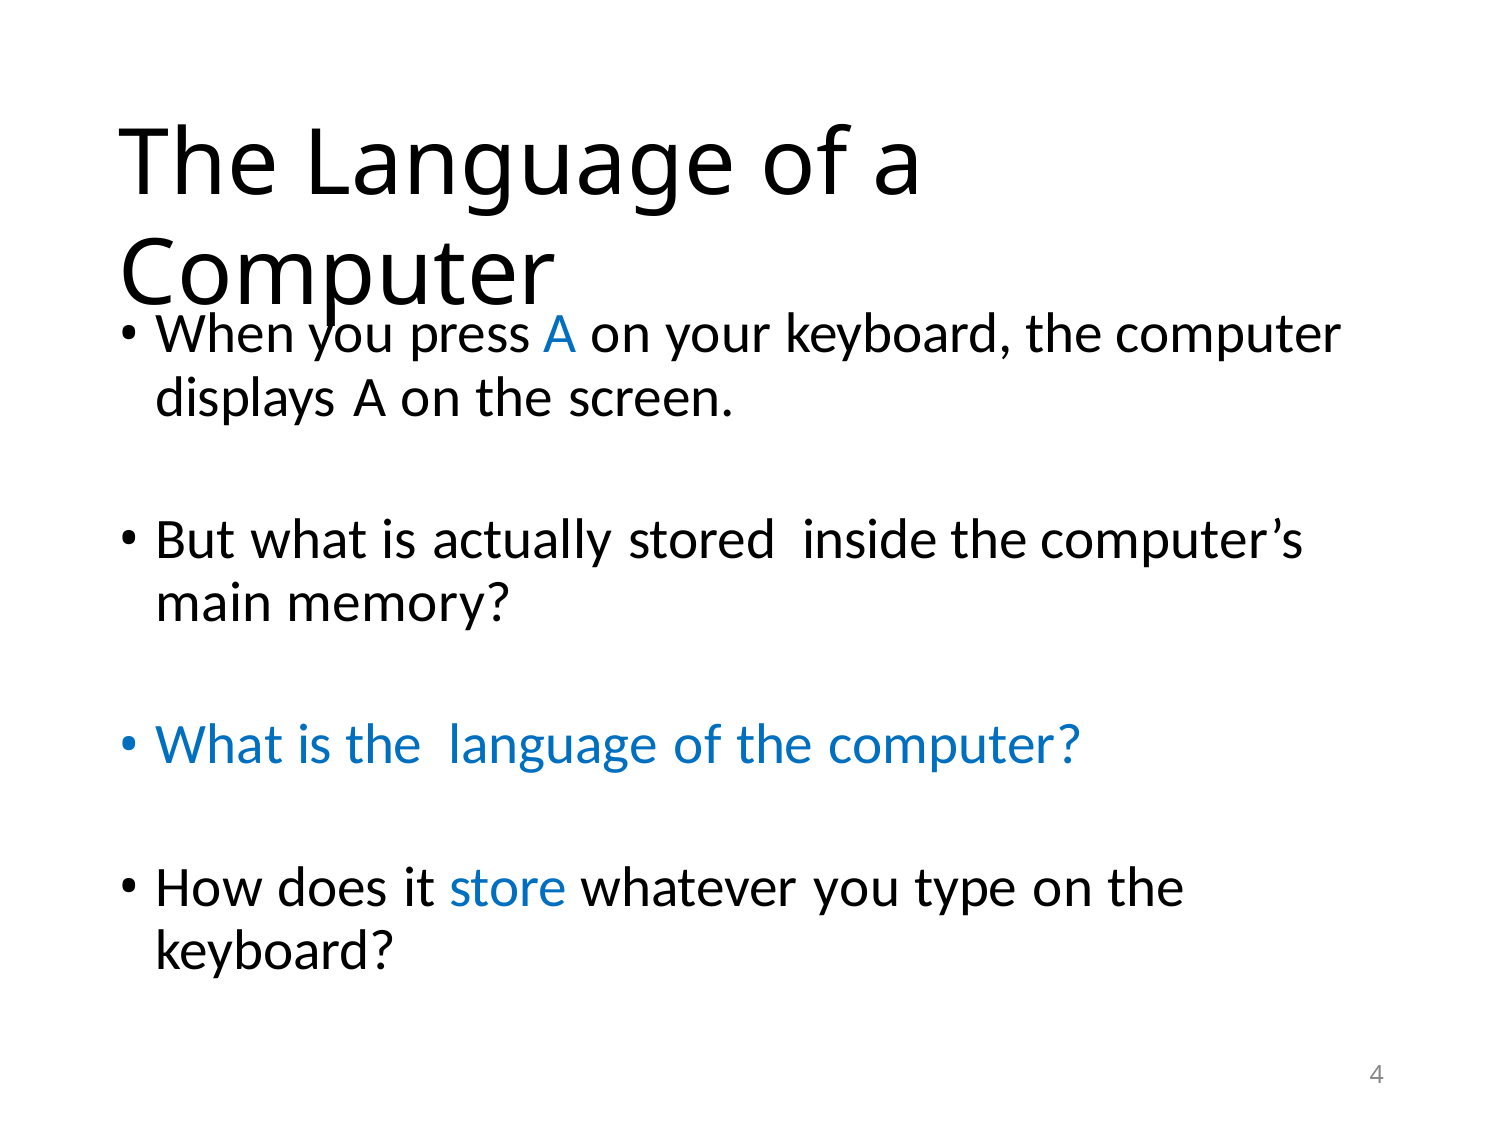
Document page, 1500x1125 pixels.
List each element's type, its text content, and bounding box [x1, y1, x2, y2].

title The Language of a Computer [116, 99, 1184, 294]
text_box When you press A on your keyboard, the computer displays A on the screen. But what is actually stored inside the computer’s main memory? What is the language of the computer? How does it store whatever you type on the keyboard? [116, 294, 1382, 983]
text_box 4 [1367, 1056, 1386, 1089]
